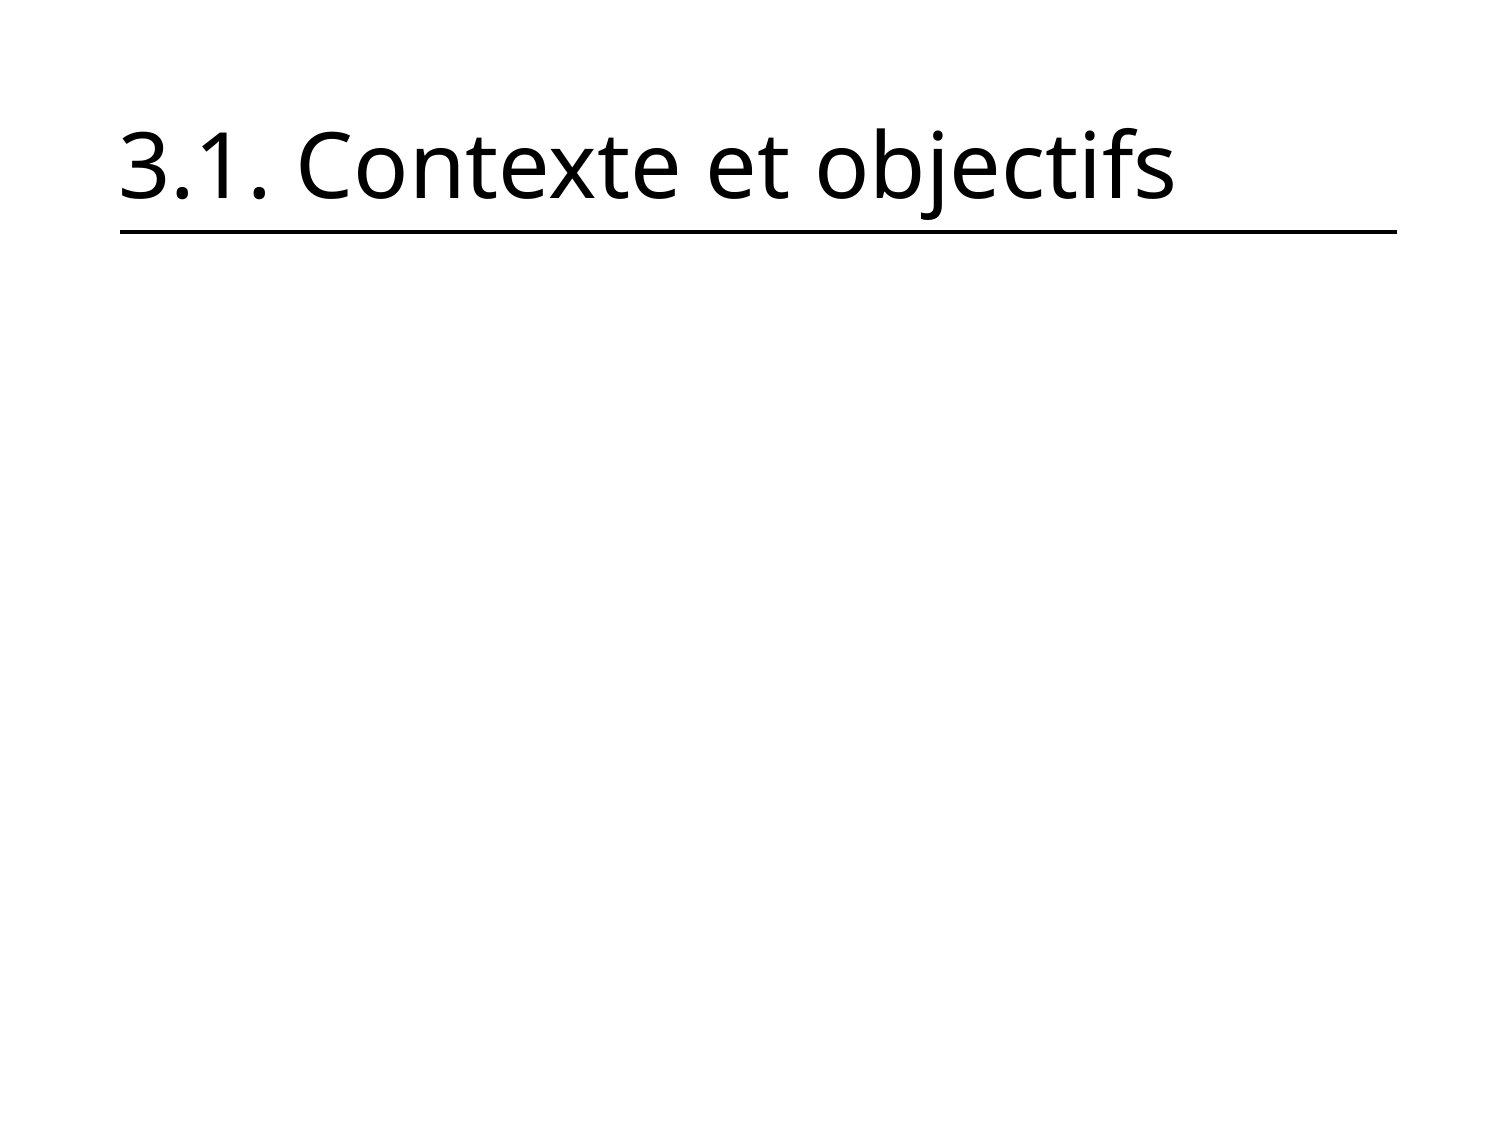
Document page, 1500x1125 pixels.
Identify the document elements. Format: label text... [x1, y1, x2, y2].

title 3.1. Contexte et objectifs [103, 59, 1397, 278]
